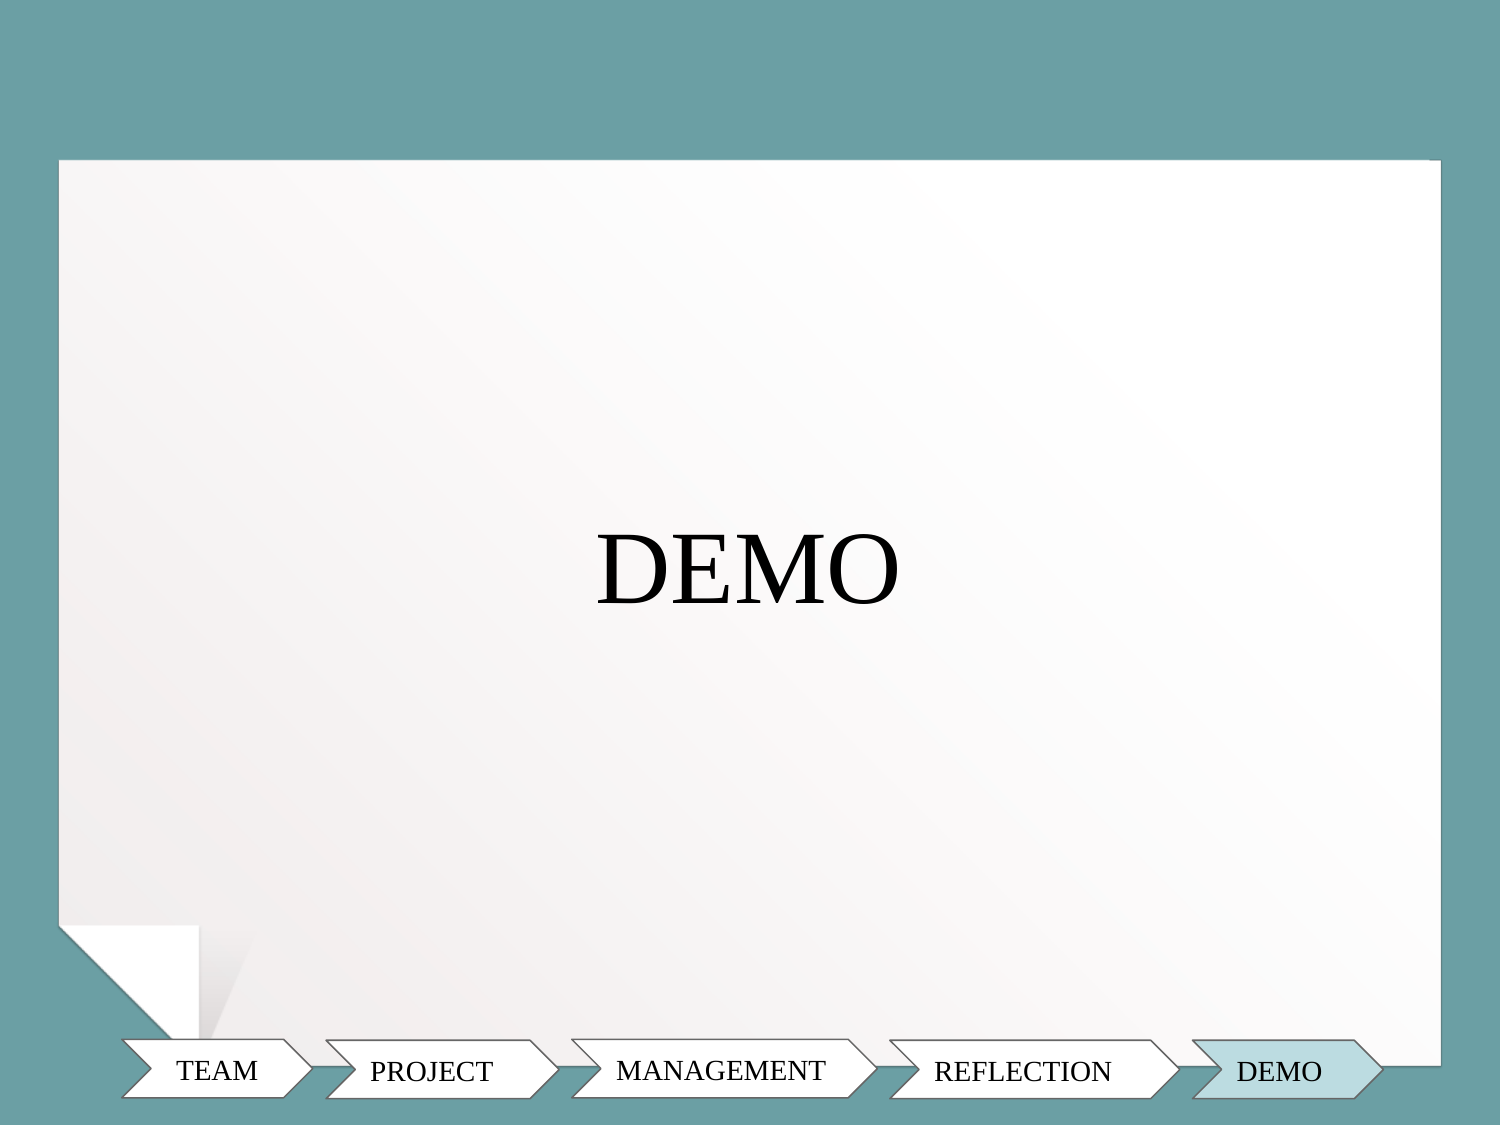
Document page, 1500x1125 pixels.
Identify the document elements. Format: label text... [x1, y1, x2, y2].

text_box TEAM [121, 1039, 313, 1098]
text_box DEMO [580, 491, 920, 632]
text_box PROJECT [326, 1040, 560, 1099]
text_box MANAGEMENT [571, 1039, 878, 1098]
text_box REFLECTION [889, 1040, 1180, 1099]
picture [0, 0, 1500, 1125]
text_box DEMO [1192, 1040, 1384, 1099]
